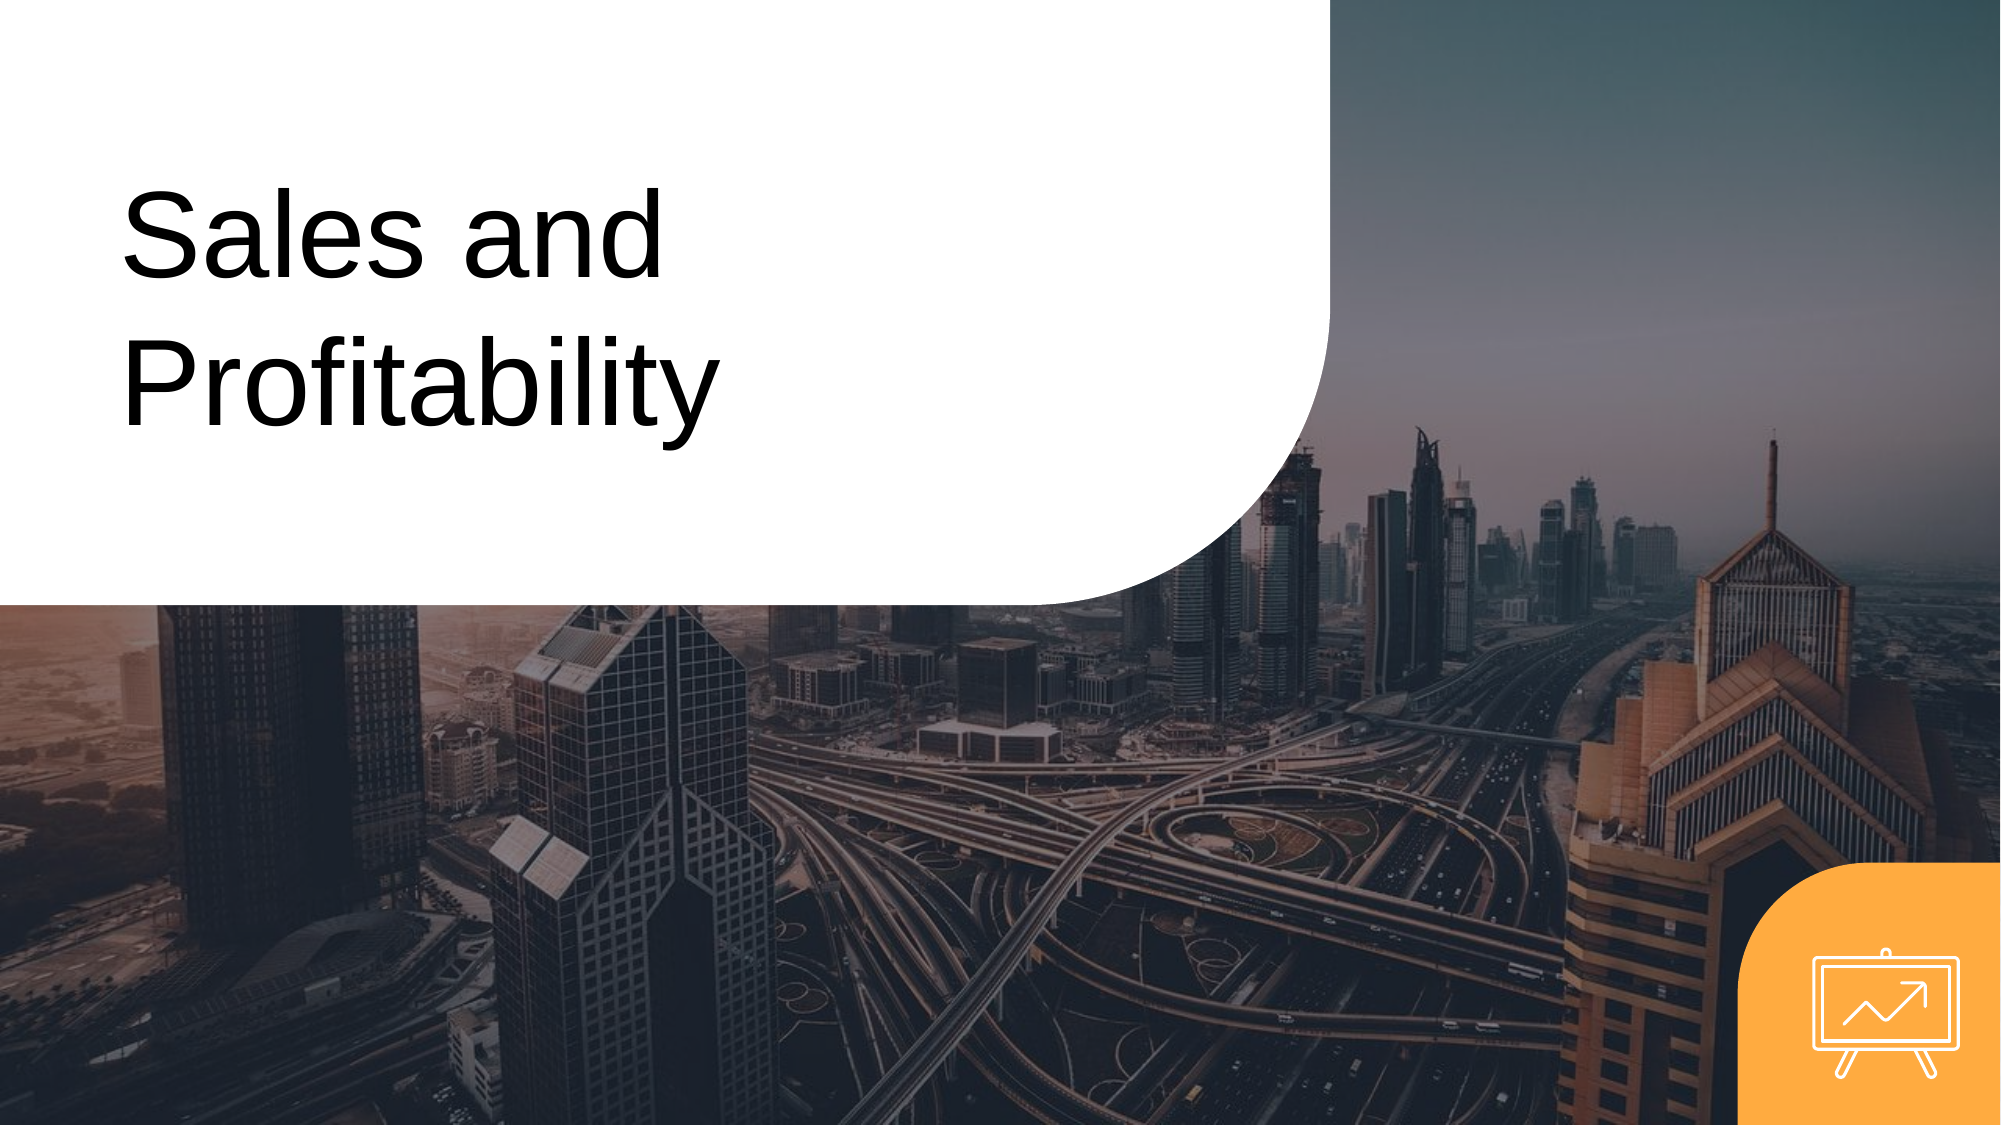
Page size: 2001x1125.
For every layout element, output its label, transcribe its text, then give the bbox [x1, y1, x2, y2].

title Sales and Profitability [99, 100, 1227, 504]
picture [0, 0, 2001, 1125]
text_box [1813, 948, 1959, 1078]
